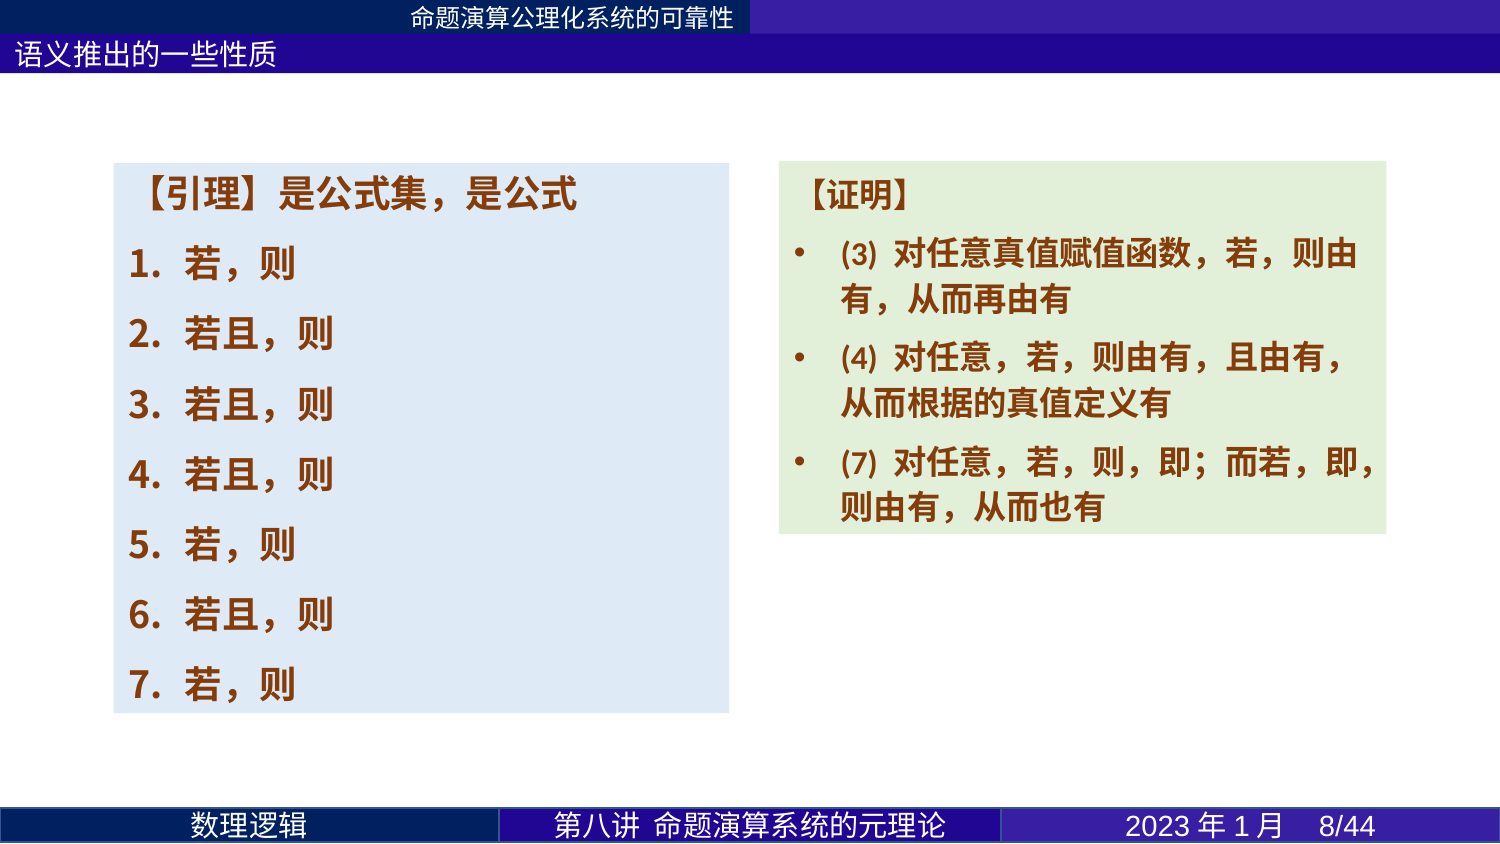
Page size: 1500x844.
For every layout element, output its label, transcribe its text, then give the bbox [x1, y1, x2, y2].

text_box 命题演算公理化系统的可靠性 [0, 0, 749, 33]
text_box 数理逻辑 [0, 807, 498, 843]
text_box 语义推出的一些性质 [0, 33, 1500, 74]
text_box 2023年1月 8/44 [1000, 807, 1500, 843]
text_box 第八讲 命题演算系统的元理论 [498, 807, 1000, 843]
text_box [749, 0, 1500, 33]
